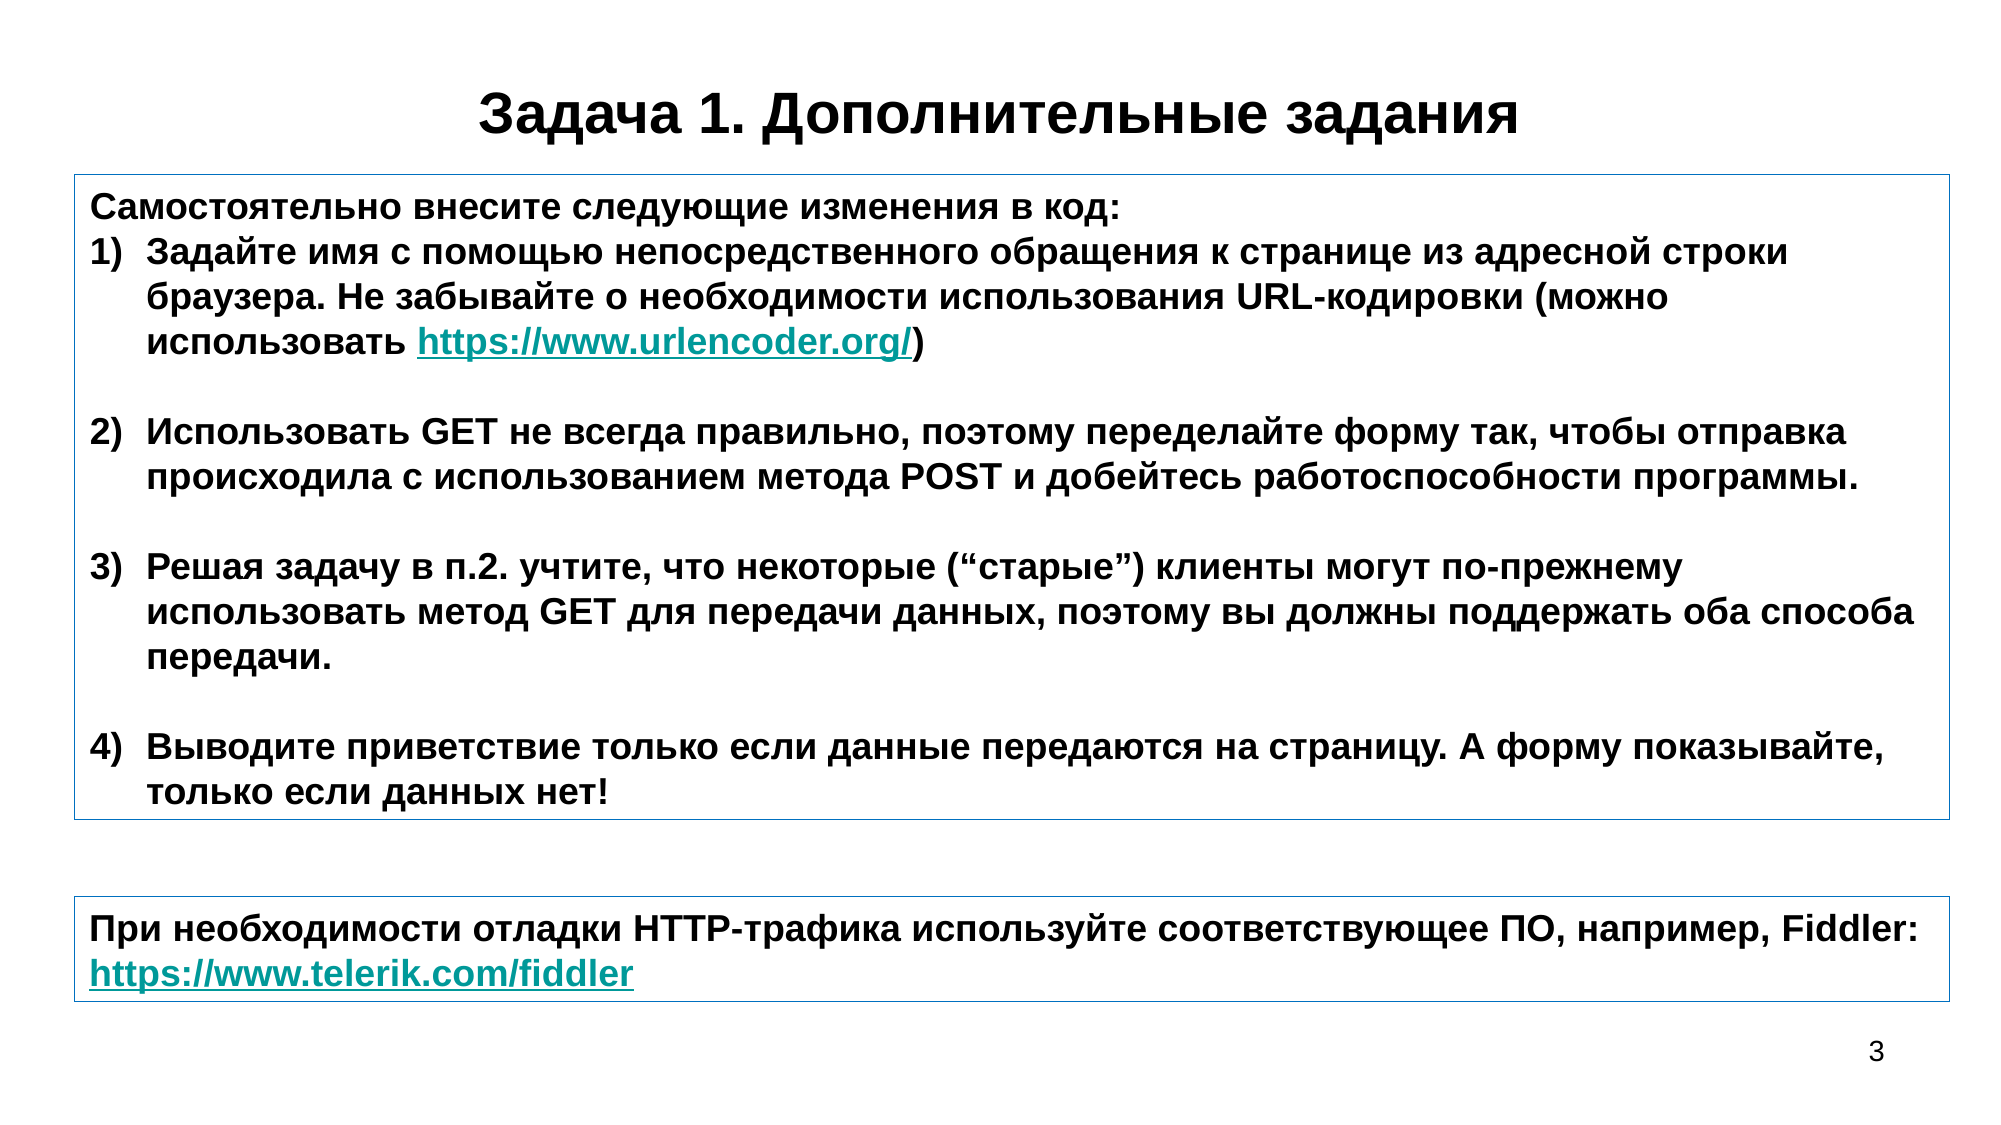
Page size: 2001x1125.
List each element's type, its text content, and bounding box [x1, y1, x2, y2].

text_box При необходимости отладки HTTP-трафика используйте соответствующее ПО, например, Fiddler: https://www.telerik.com/fiddler [74, 896, 1950, 1002]
title Задача 1. Дополнительные задания [324, 45, 1675, 174]
text_box Самостоятельно внесите следующие изменения в код: Задайте имя с помощью непосредственного обращения к странице из адресной строки браузера. Не забывайте о необходимости использования URL-кодировки (можно использовать https://www.urlencoder.org/) Использовать GET не всегда правильно, поэтому переделайте форму так, чтобы отправка происходила с использованием метода POST и добейтесь работоспособности программы. Решая задачу в п.2. учтите, что некоторые (“старые”) клиенты могут по-прежнему использовать метод GET для передачи данных, поэтому вы должны поддержать оба способа передачи. Выводите приветствие только если данные передаются на страницу. А форму показывайте, только если данных нет! [74, 174, 1950, 820]
slide_number 3 [1433, 1024, 1901, 1103]
